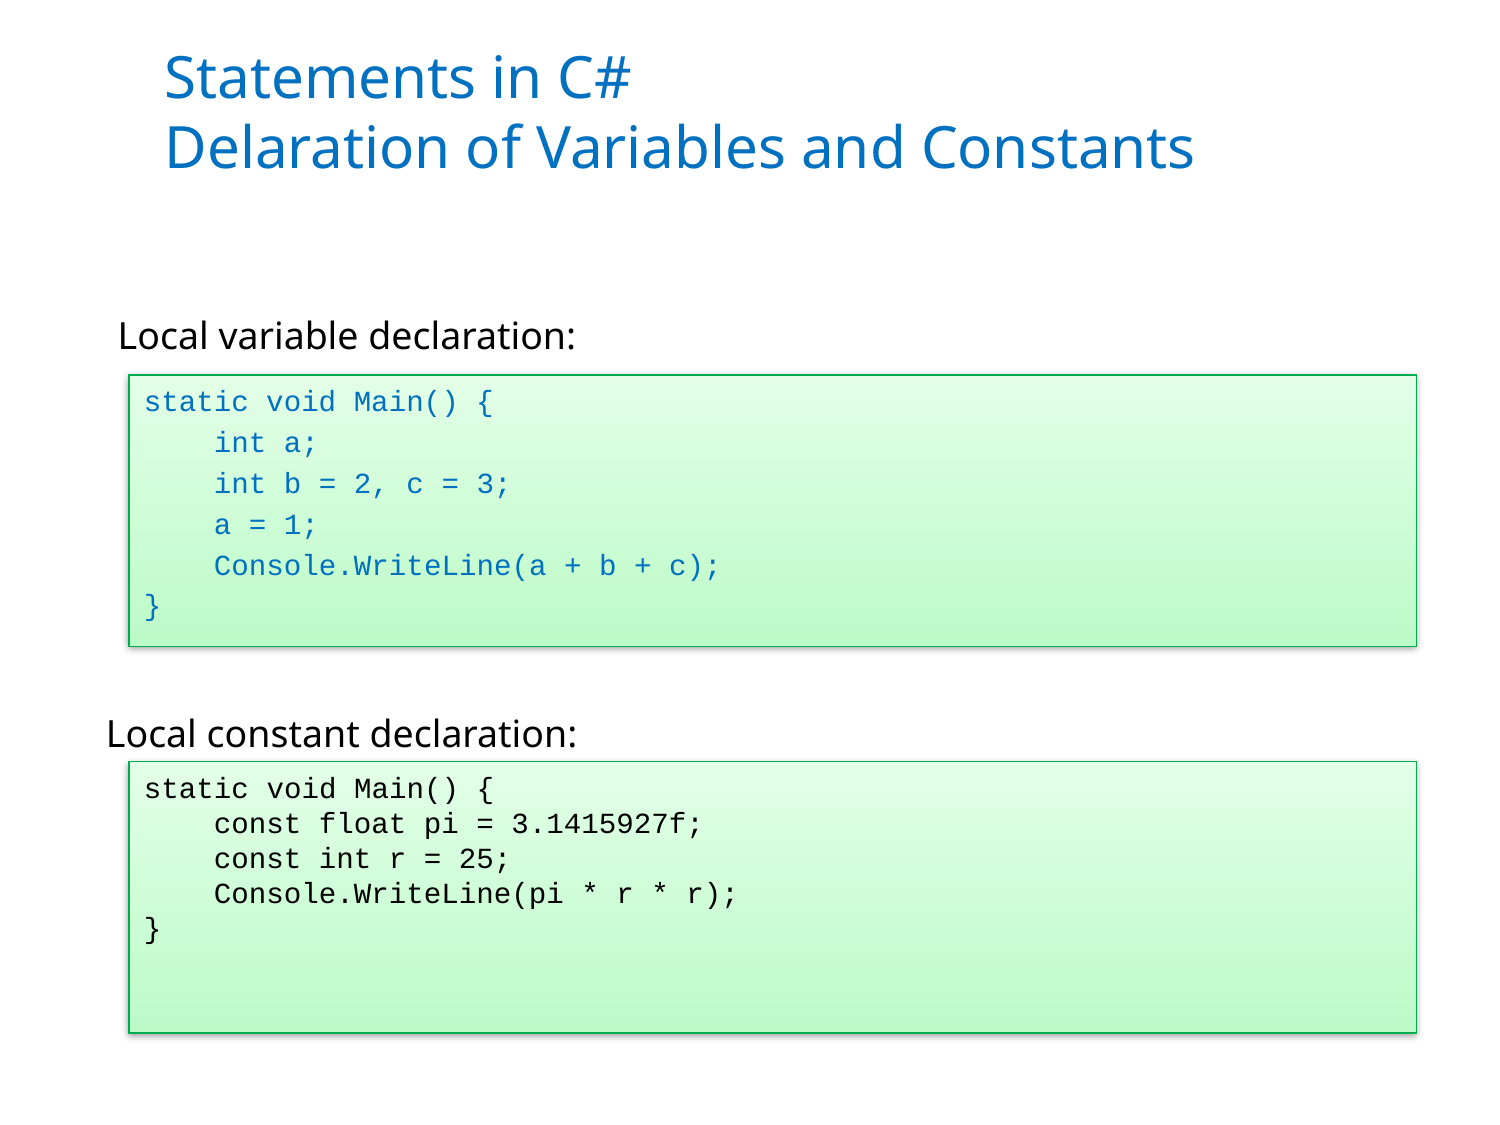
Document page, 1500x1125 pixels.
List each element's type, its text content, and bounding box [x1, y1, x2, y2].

text_box static void Main() { const float pi = 3.1415927f; const int r = 25; Console.WriteLine(pi * r * r); } [128, 761, 1417, 1034]
text_box Local variable declaration: [102, 304, 592, 365]
title Statements in C# Delaration of Variables and Constants [150, 24, 1463, 197]
list static void Main() { int a; int b = 2, c = 3; a = 1; Console.WriteLine(a + b + c); } [128, 375, 1417, 647]
text_box Local constant declaration: [91, 703, 593, 763]
